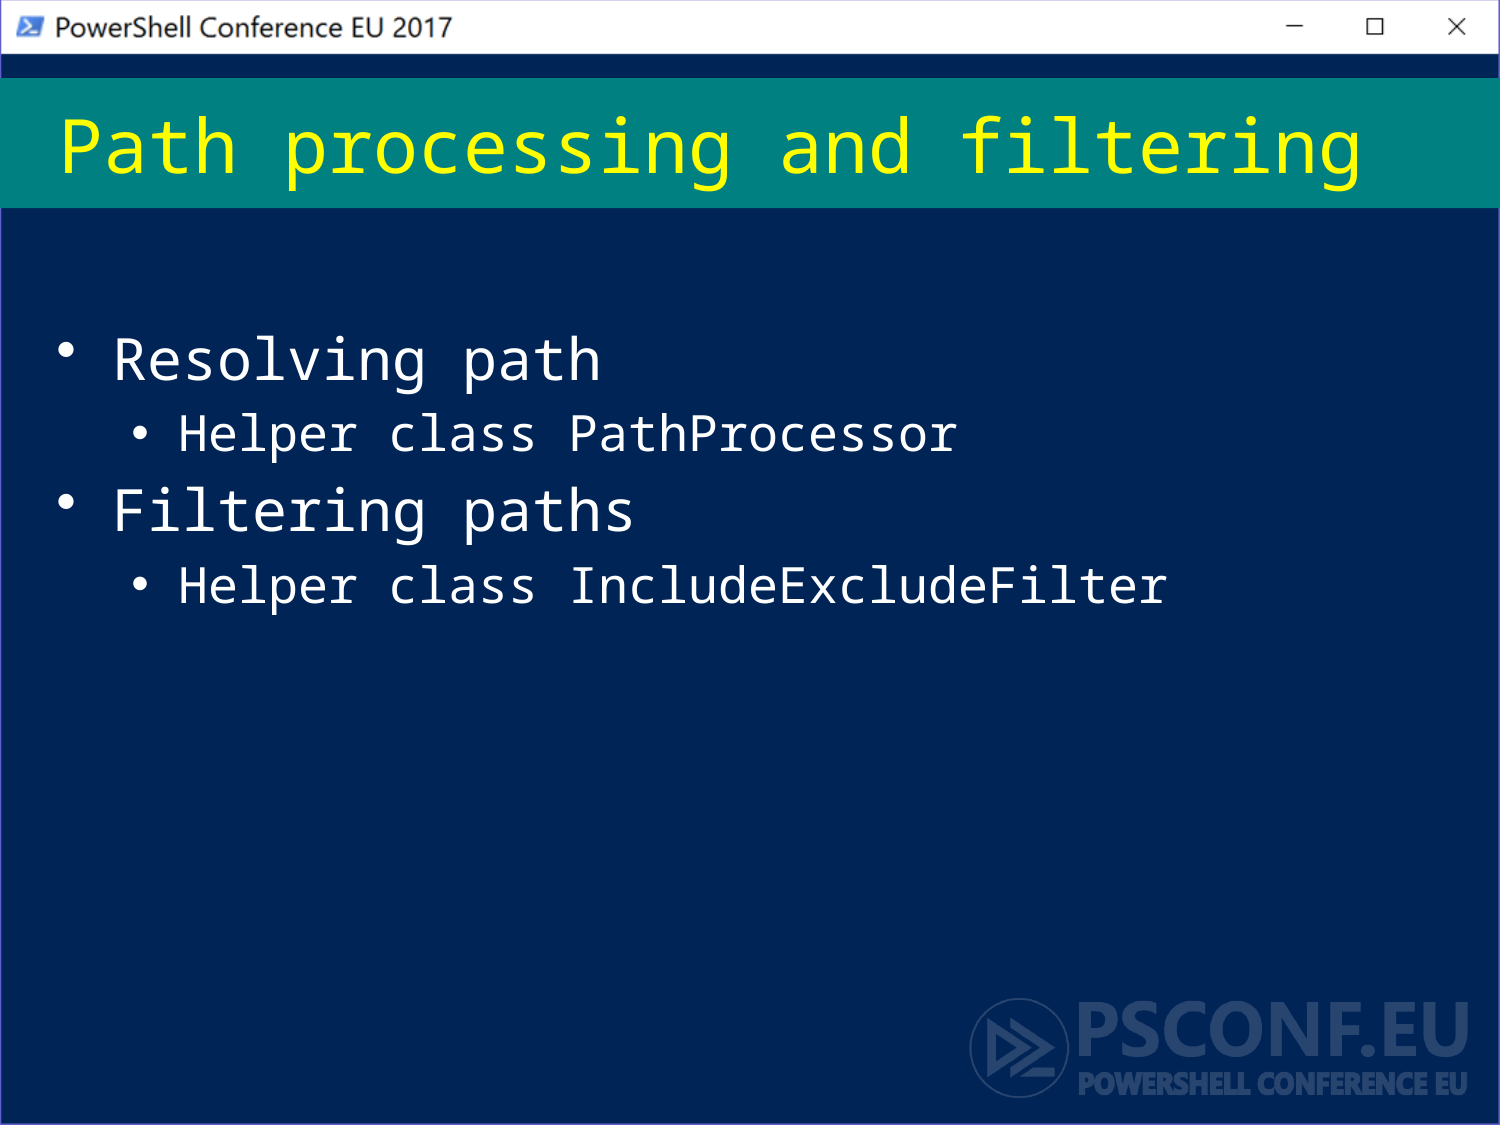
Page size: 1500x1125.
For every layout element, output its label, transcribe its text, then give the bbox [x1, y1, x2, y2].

picture [0, 209, 1500, 1125]
list Resolving path Helper class PathProcessor Filtering paths Helper class IncludeExcludeFilter [41, 314, 1459, 1035]
picture [0, 0, 1500, 78]
title Path processing and filtering [0, 78, 1500, 209]
